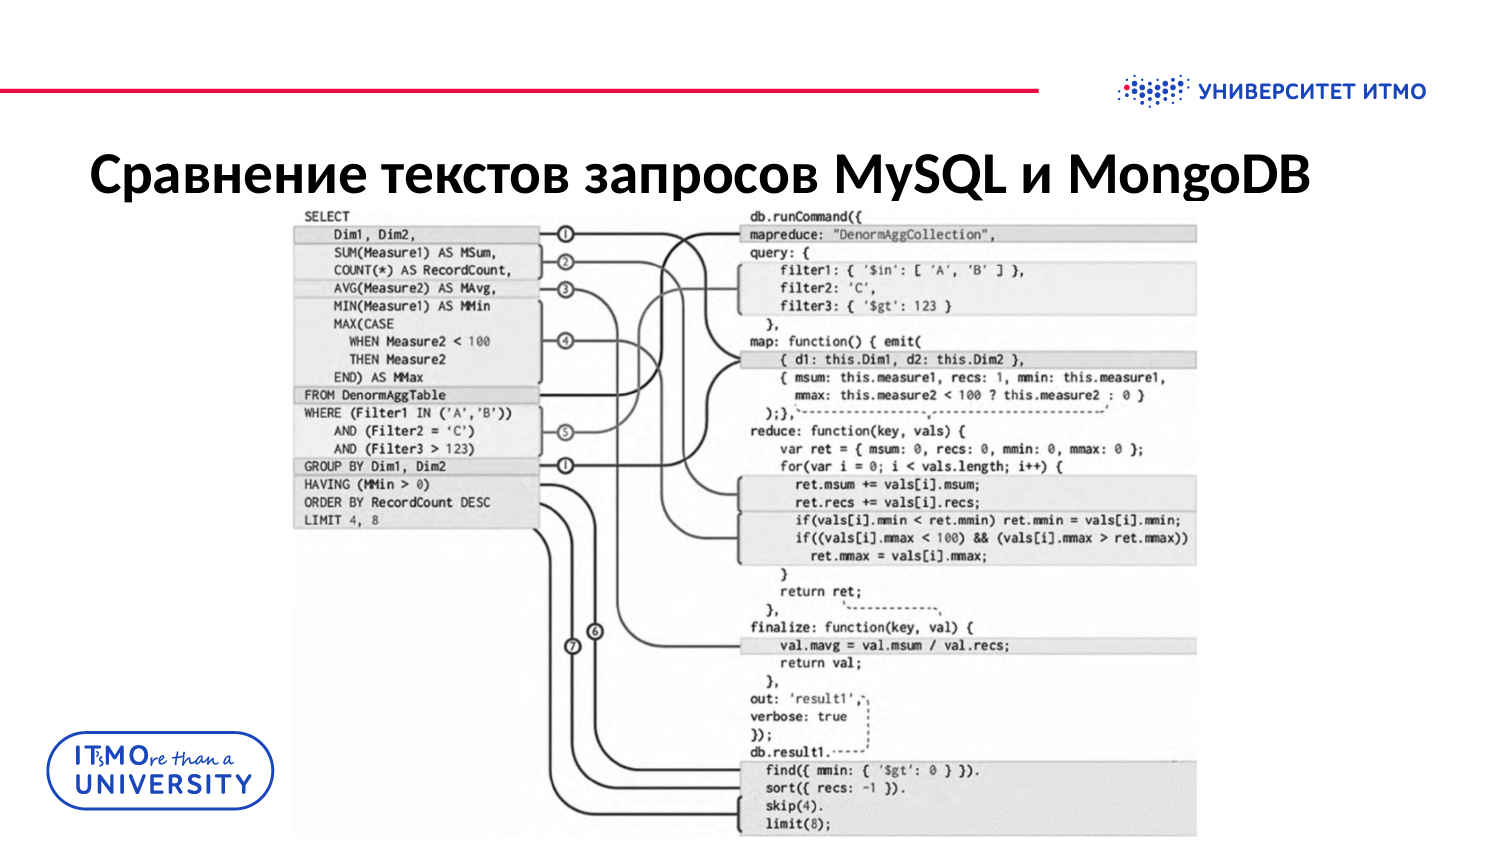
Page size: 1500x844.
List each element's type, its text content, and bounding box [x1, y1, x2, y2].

title Сравнение текстов запросов MySQL и MongoDB [75, 119, 1425, 222]
picture [0, 0, 1500, 844]
